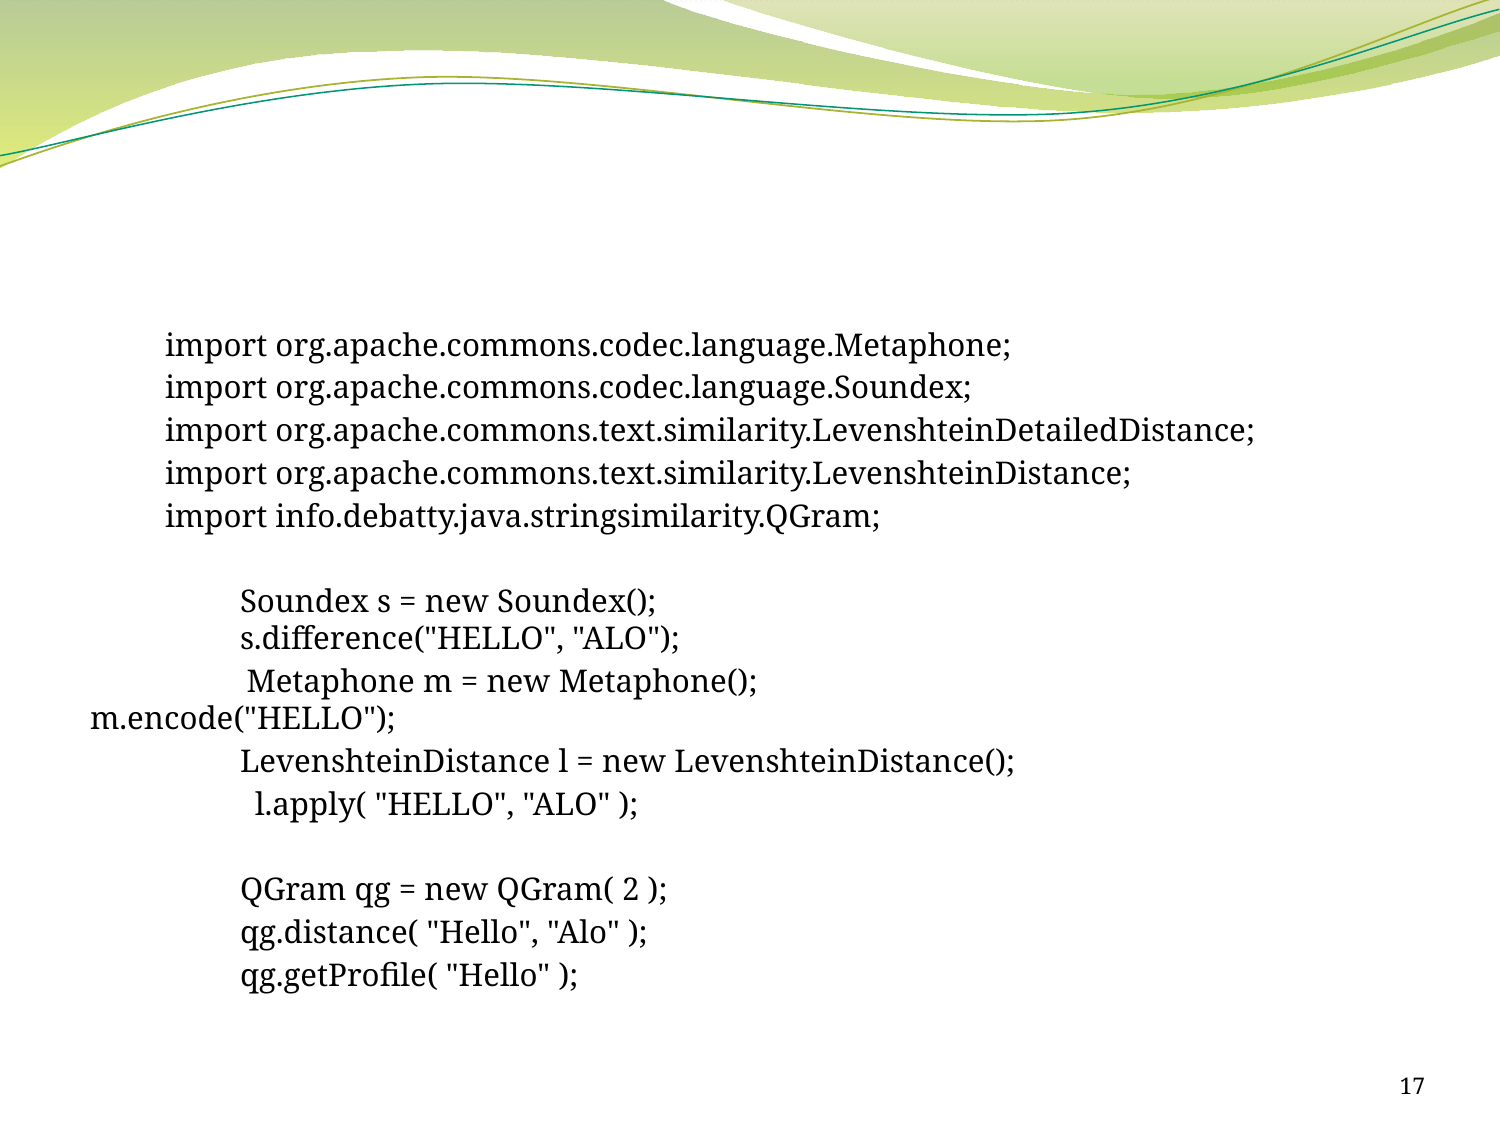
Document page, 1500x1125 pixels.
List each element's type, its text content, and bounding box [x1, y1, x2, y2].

list import org.apache.commons.codec.language.Metaphone; import org.apache.commons.codec.language.Soundex; import org.apache.commons.text.similarity.LevenshteinDetailedDistance; import org.apache.commons.text.similarity.LevenshteinDistance; import info.debatty.java.stringsimilarity.QGram; Soundex s = new Soundex(); s.difference("HELLO", "ALO"); Metaphone m = new Metaphone(); m.encode("HELLO"); LevenshteinDistance l = new LevenshteinDistance(); l.apply( "HELLO", "ALO" ); QGram qg = new QGram( 2 ); qg.distance( "Hello", "Alo" ); qg.getProfile( "Hello" ); [75, 317, 1425, 1089]
slide_number 17 [1299, 1042, 1425, 1103]
